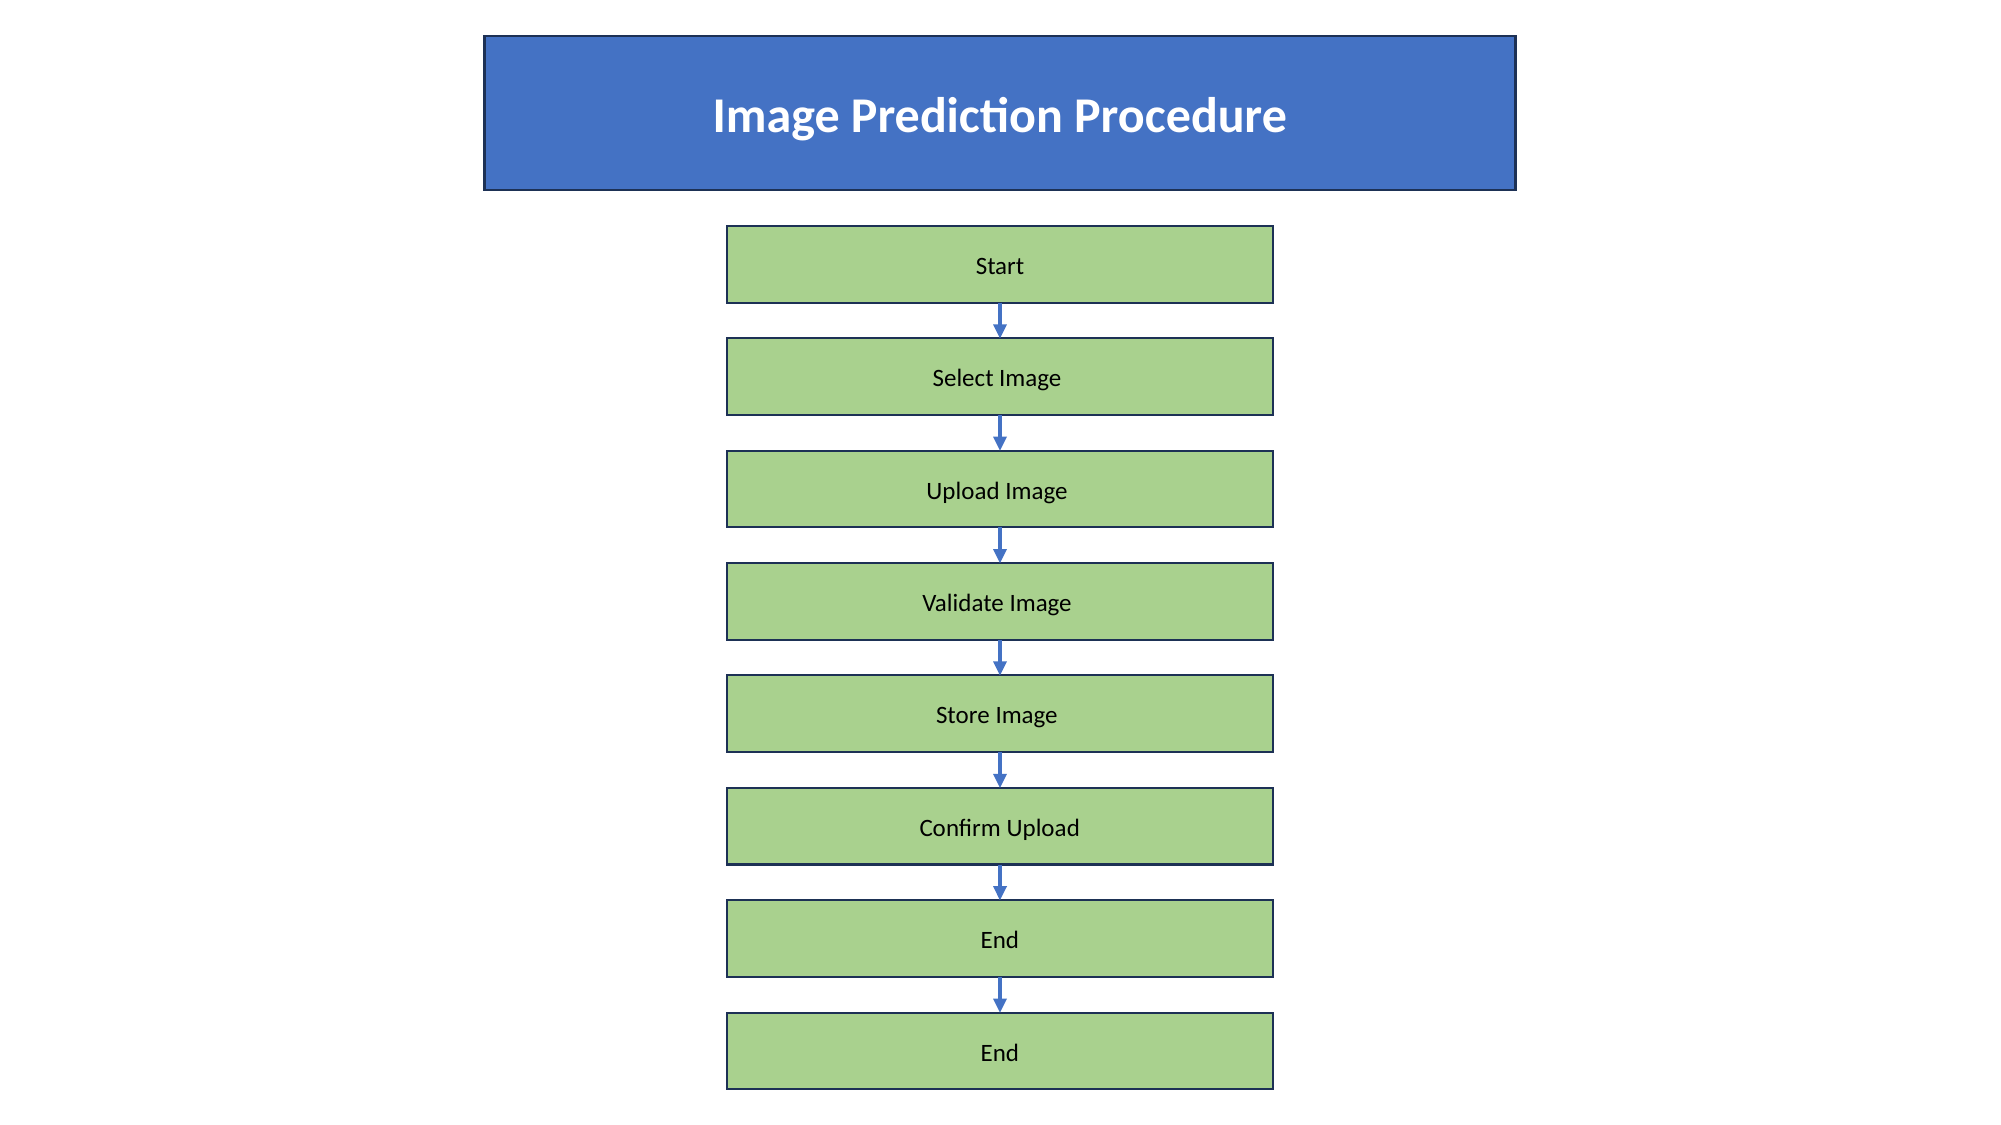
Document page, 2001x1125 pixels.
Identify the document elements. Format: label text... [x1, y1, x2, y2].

text_box Select Image [726, 337, 1274, 416]
text_box Confirm Upload [726, 787, 1274, 866]
text_box End [726, 899, 1274, 978]
text_box Validate Image [726, 562, 1274, 641]
text_box End [726, 1012, 1274, 1090]
text_box Store Image [726, 674, 1274, 753]
text_box Image Prediction Procedure [483, 35, 1517, 191]
text_box Upload Image [726, 450, 1274, 528]
text_box Start [726, 225, 1274, 304]
